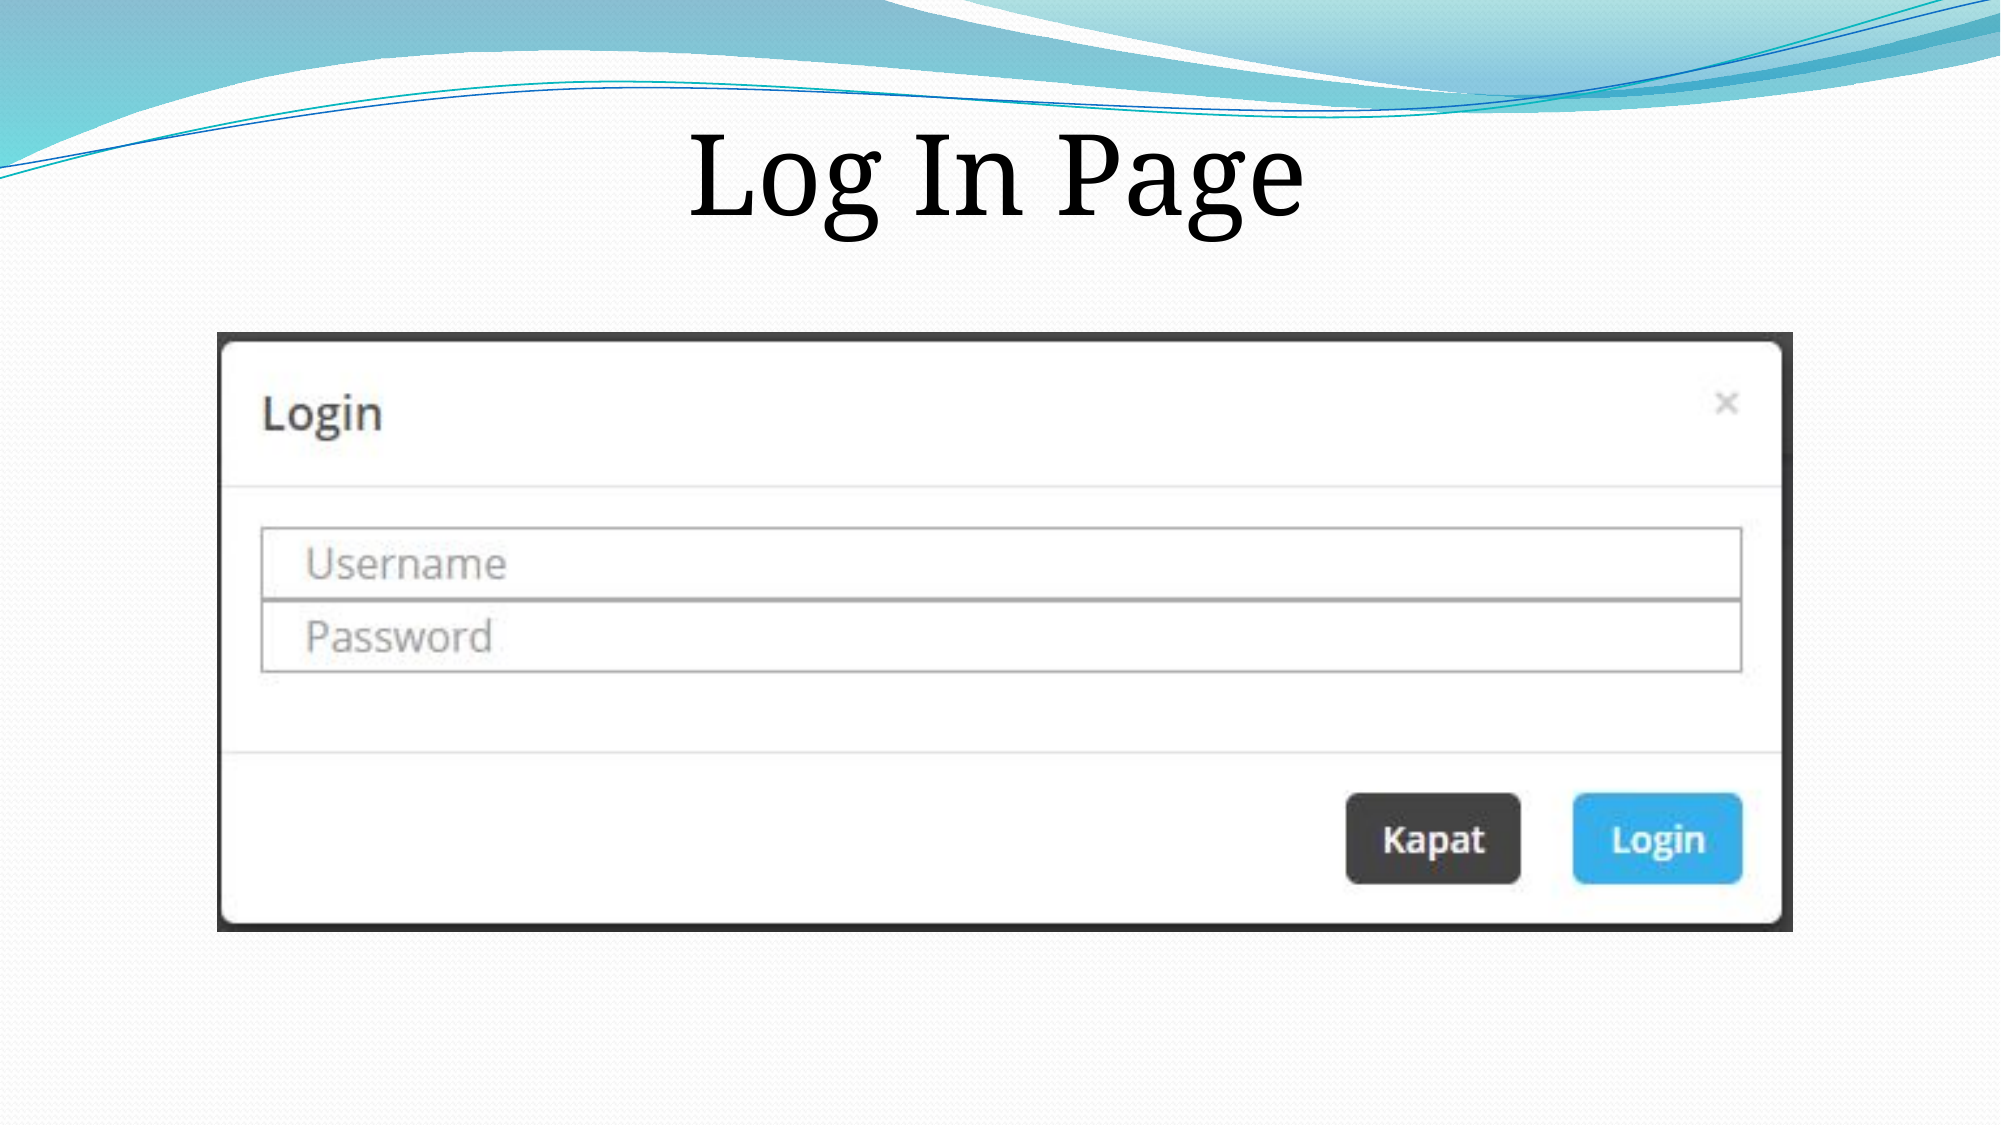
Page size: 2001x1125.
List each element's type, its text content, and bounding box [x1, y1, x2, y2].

text_box Log In Page [672, 95, 1323, 246]
picture [217, 331, 1793, 932]
